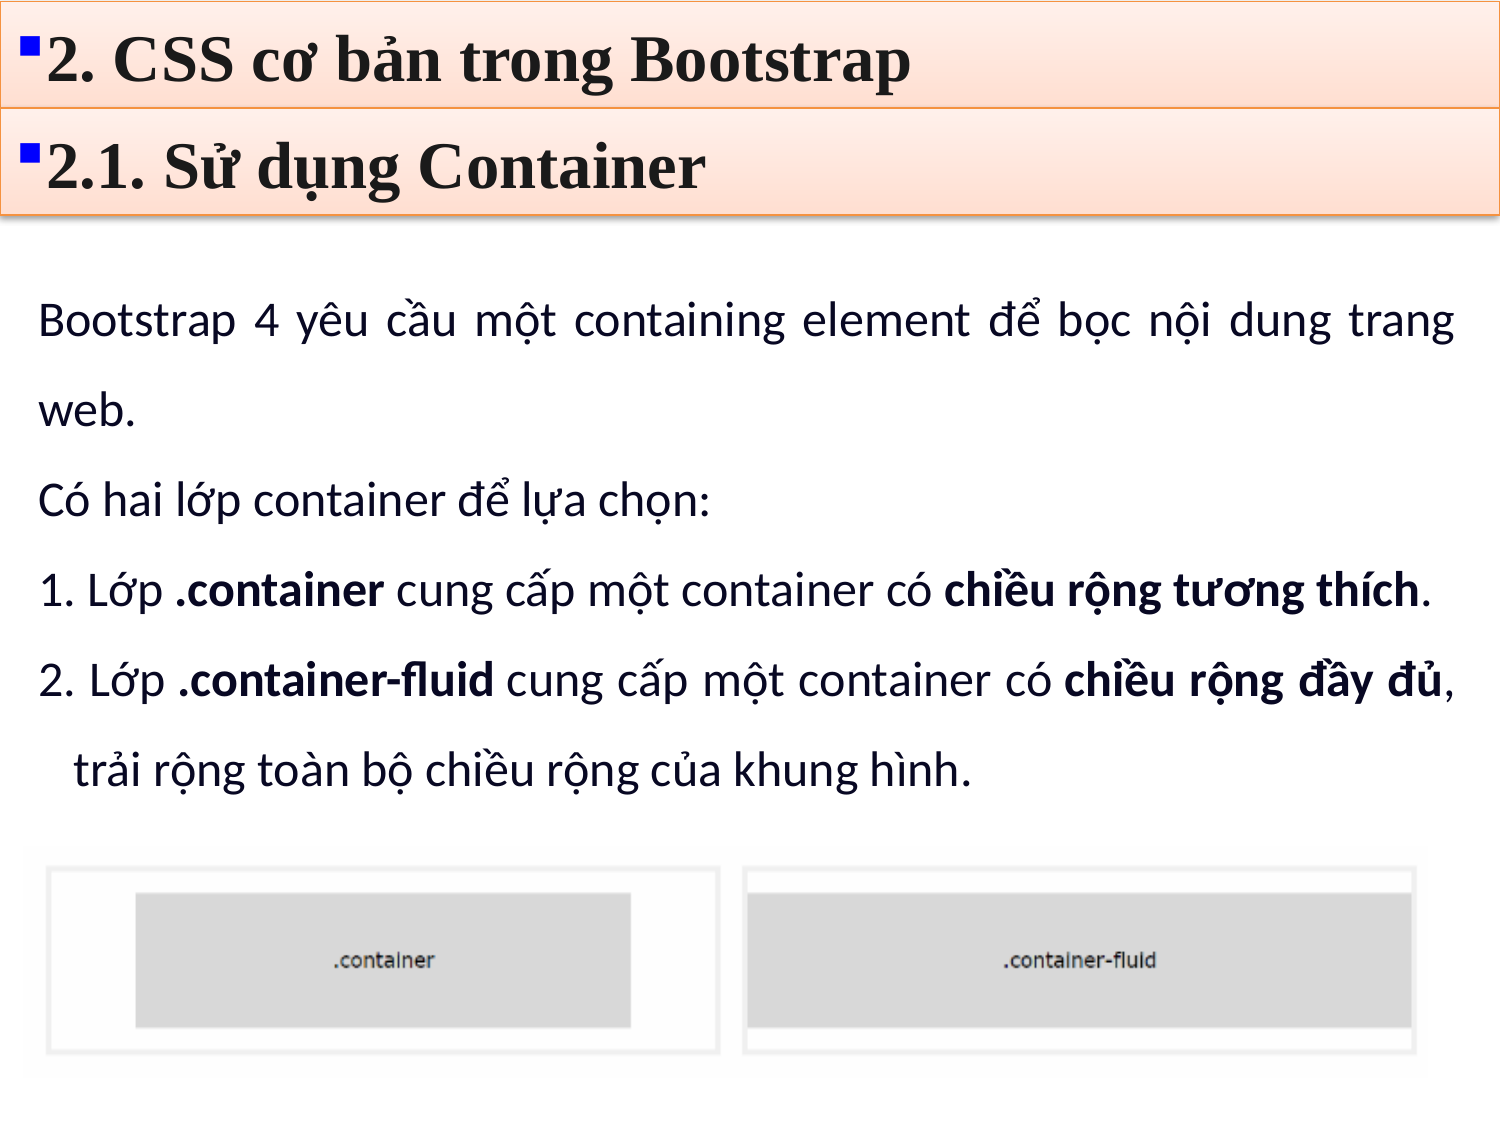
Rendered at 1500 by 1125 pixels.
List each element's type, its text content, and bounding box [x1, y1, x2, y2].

text_box 2.1. Sử dụng Container [0, 107, 1500, 216]
text_box 2. CSS cơ bản trong Bootstrap [0, 1, 1500, 107]
picture [23, 846, 1428, 1079]
text_box Bootstrap 4 yêu cầu một containing element để bọc nội dung trang web. Có hai lớp container để lựa chọn: Lớp .container cung cấp một container có chiều rộng tương thích. Lớp .container-fluid cung cấp một container có chiều rộng đầy đủ, trải rộng toàn bộ chiều rộng của khung hình. [23, 249, 1471, 805]
